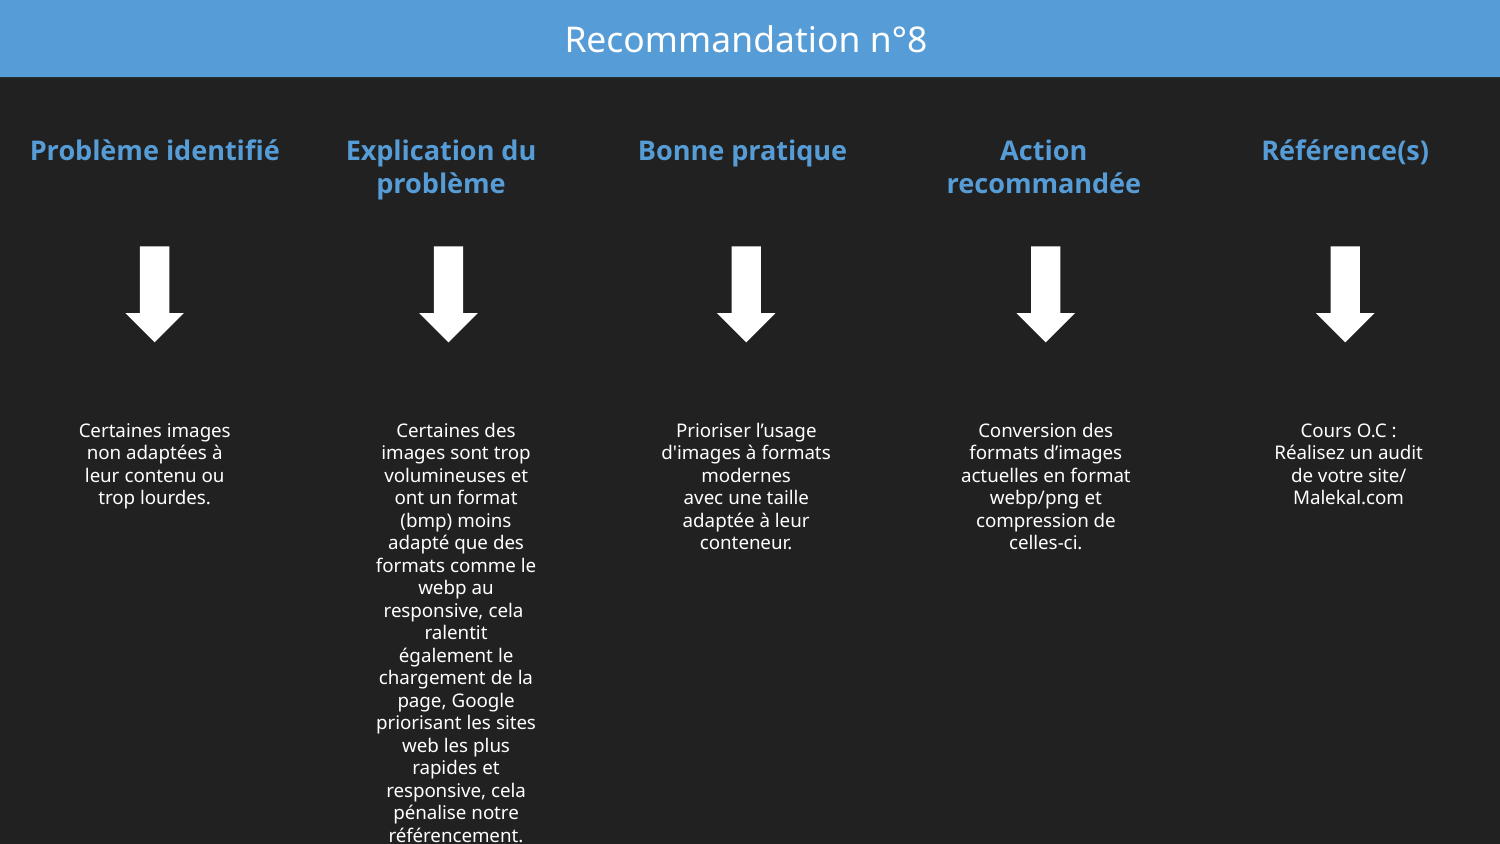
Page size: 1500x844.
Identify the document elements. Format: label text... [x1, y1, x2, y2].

text_box Bonne pratique [601, 118, 884, 181]
text_box Cours O.C : Réalisez un audit de votre site/ Malekal.com [1253, 403, 1444, 524]
text_box Problème identifié [14, 118, 296, 181]
text_box Prioriser l’usage d'images à formats modernes avec une taille adaptée à leur conteneur. [642, 403, 850, 569]
text_box Explication du problème [300, 118, 582, 214]
text_box Certaines des images sont trop volumineuses et ont un format (bmp) moins adapté que des formats comme le webp au responsive, cela ralentit également le chargement de la page, Google priorisant les sites web les plus rapides et responsive, cela pénalise notre référencement. [360, 403, 552, 844]
text_box Recommandation n°8 [392, 2, 1100, 75]
text_box [716, 246, 776, 343]
text_box Action recommandée [903, 118, 1185, 214]
text_box [1016, 246, 1076, 343]
text_box [125, 246, 184, 343]
text_box Référence(s) [1204, 118, 1486, 181]
text_box Certaines images non adaptées à leur contenu ou trop lourdes. [54, 403, 255, 524]
text_box [1315, 246, 1375, 343]
text_box [419, 246, 478, 343]
text_box [0, 0, 1500, 78]
text_box Conversion des formats d’images actuelles en format webp/png et compression de celles-ci. [935, 403, 1156, 592]
